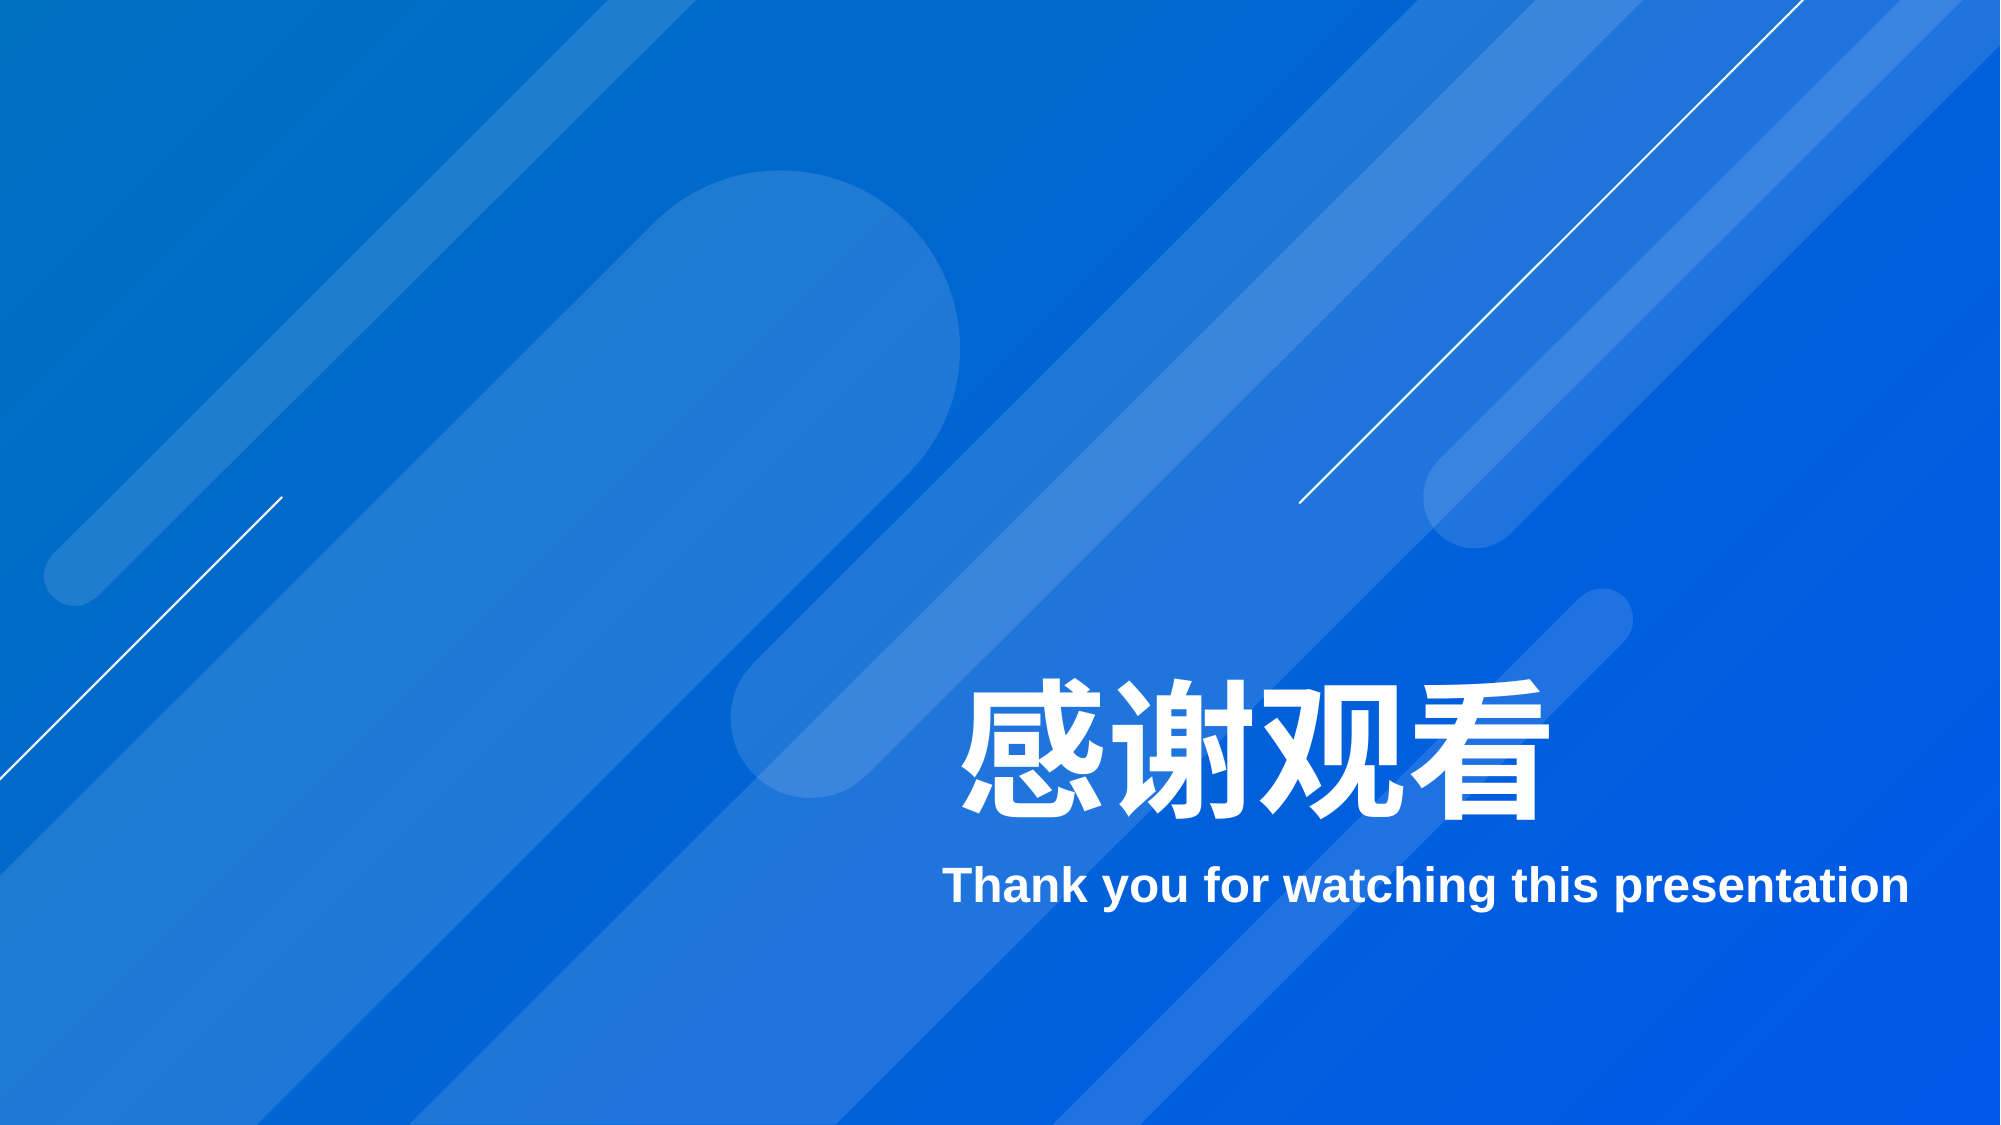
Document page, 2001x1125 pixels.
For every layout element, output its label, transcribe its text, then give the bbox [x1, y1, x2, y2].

text_box 感谢观看 [941, 649, 1746, 830]
text_box Thank you for watching this presentation [941, 843, 1950, 966]
